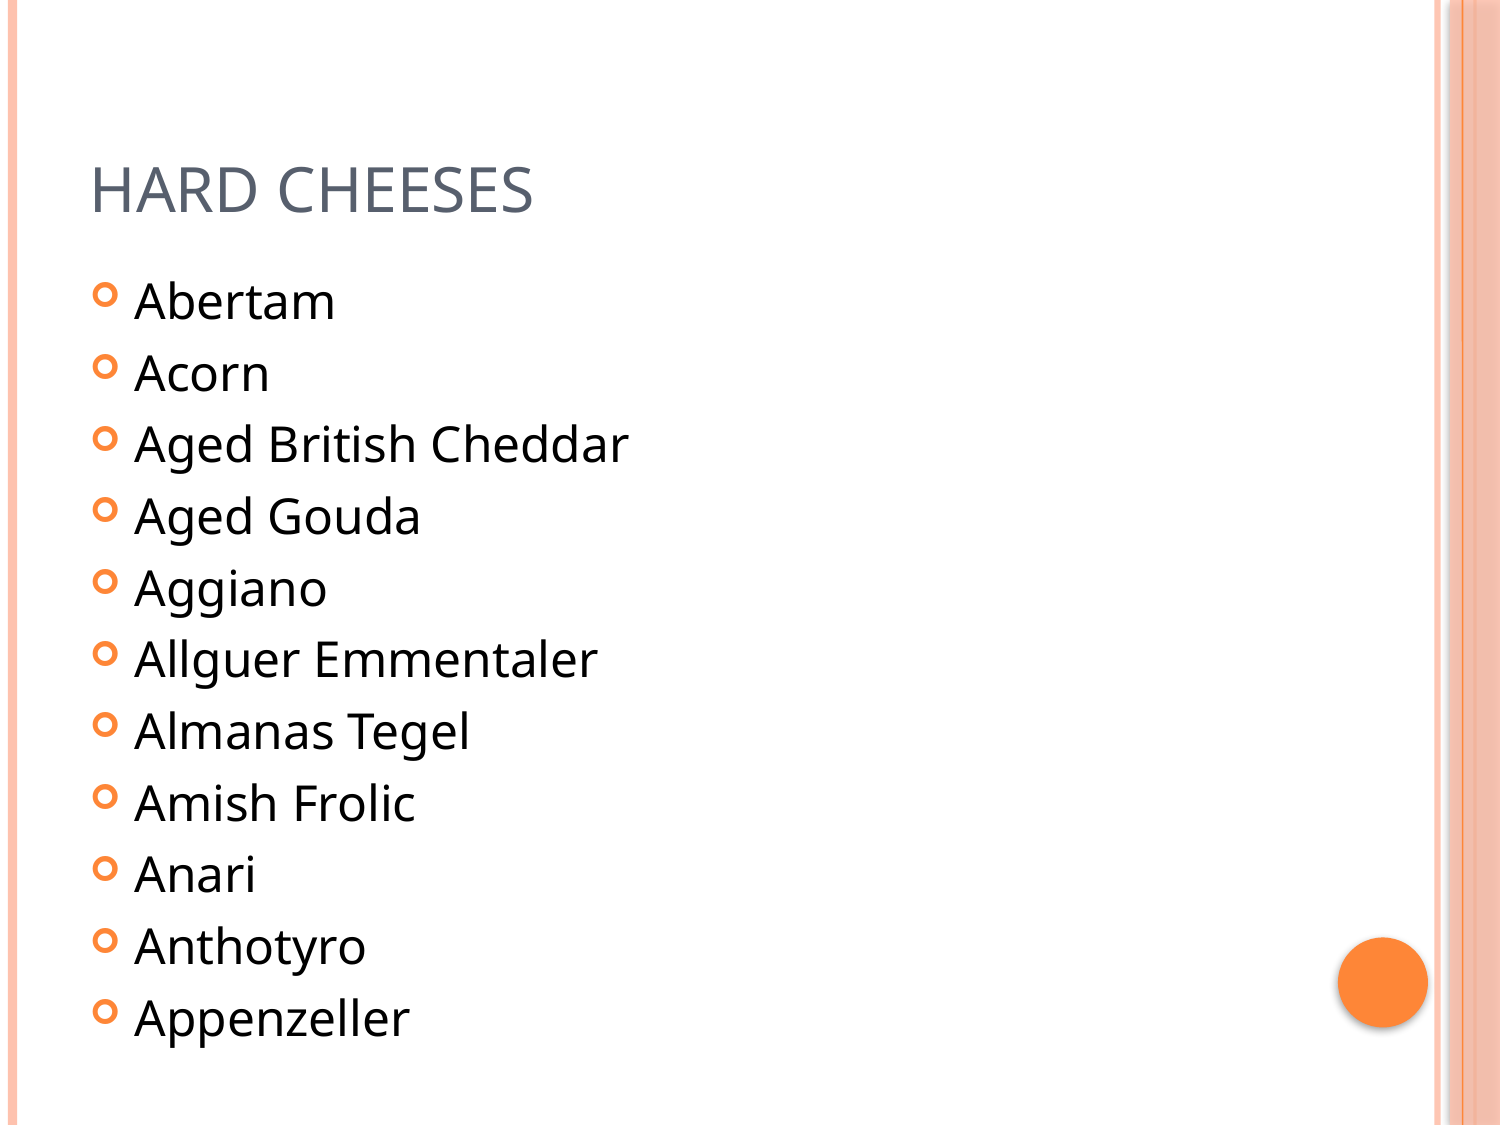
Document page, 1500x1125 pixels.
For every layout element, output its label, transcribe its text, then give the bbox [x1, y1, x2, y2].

title Hard Cheeses [75, 45, 1300, 233]
list Abertam Acorn Aged British Cheddar Aged Gouda Aggiano Allguer Emmentaler Almanas Tegel Amish Frolic Anari Anthotyro Appenzeller [75, 262, 1300, 1062]
